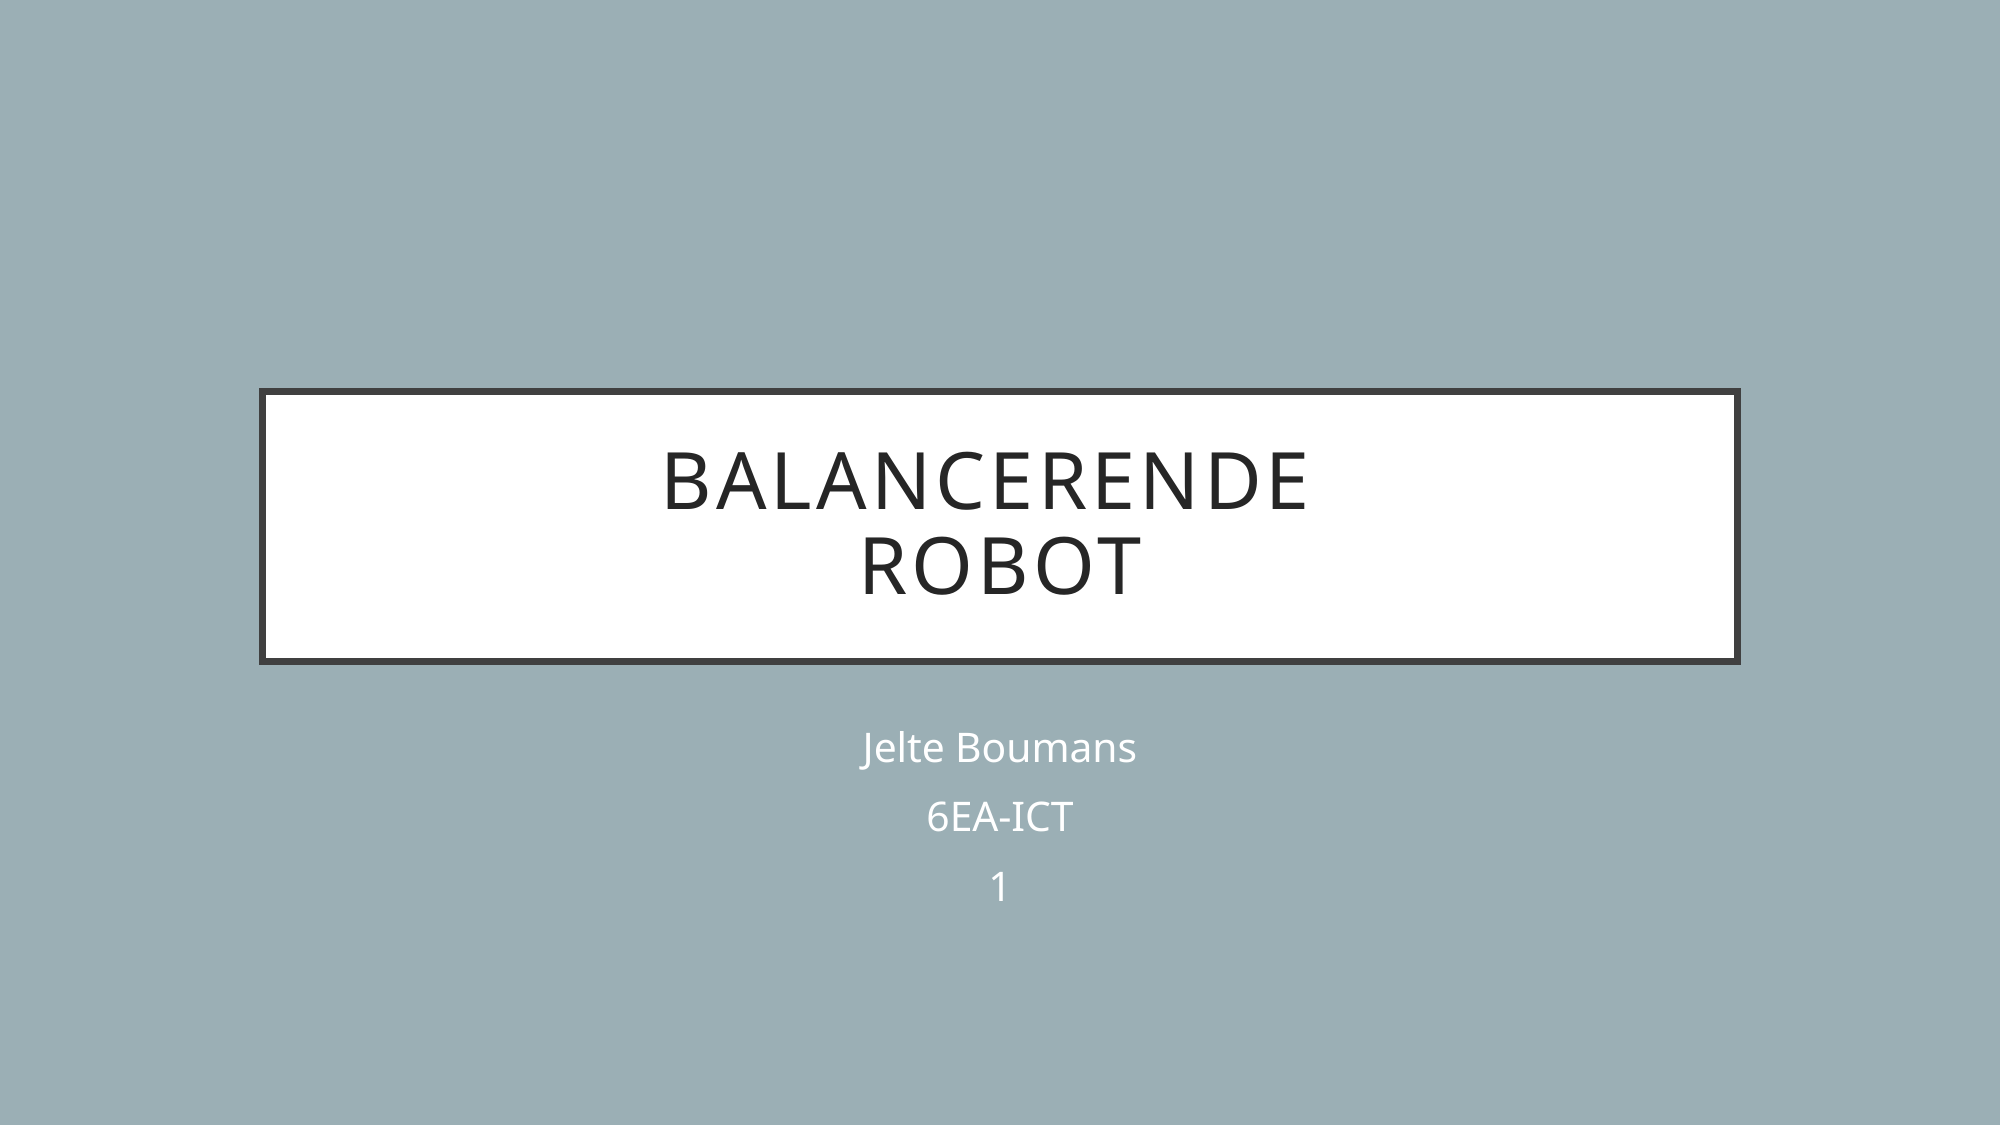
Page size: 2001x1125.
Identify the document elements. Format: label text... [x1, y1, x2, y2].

subtitle Jelte Boumans 6EA-ICT 1 [442, 713, 1558, 918]
title Balancerende Robot [259, 388, 1741, 665]
